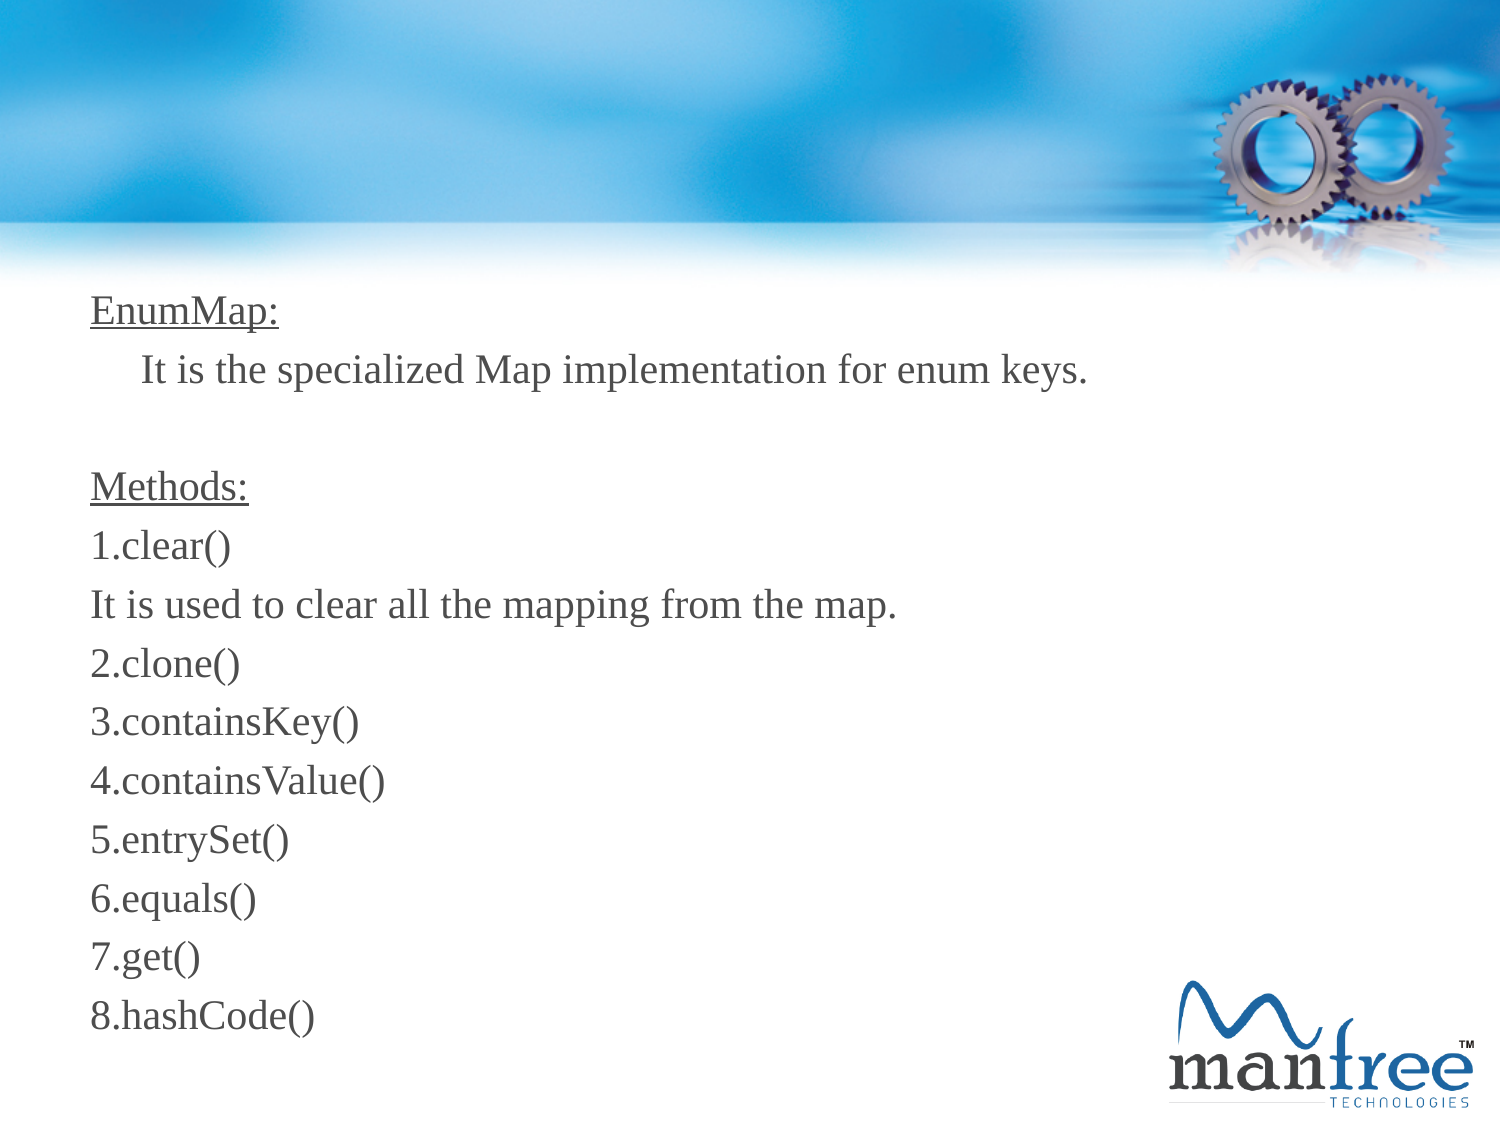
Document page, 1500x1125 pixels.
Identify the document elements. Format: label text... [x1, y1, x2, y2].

list EnumMap: It is the specialized Map implementation for enum keys. Methods: 1.clear() It is used to clear all the mapping from the map. 2.clone() 3.containsKey() 4.containsValue() 5.entrySet() 6.equals() 7.get() 8.hashCode() [74, 274, 1426, 1051]
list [1162, 974, 1479, 1114]
picture [0, 0, 1500, 1125]
